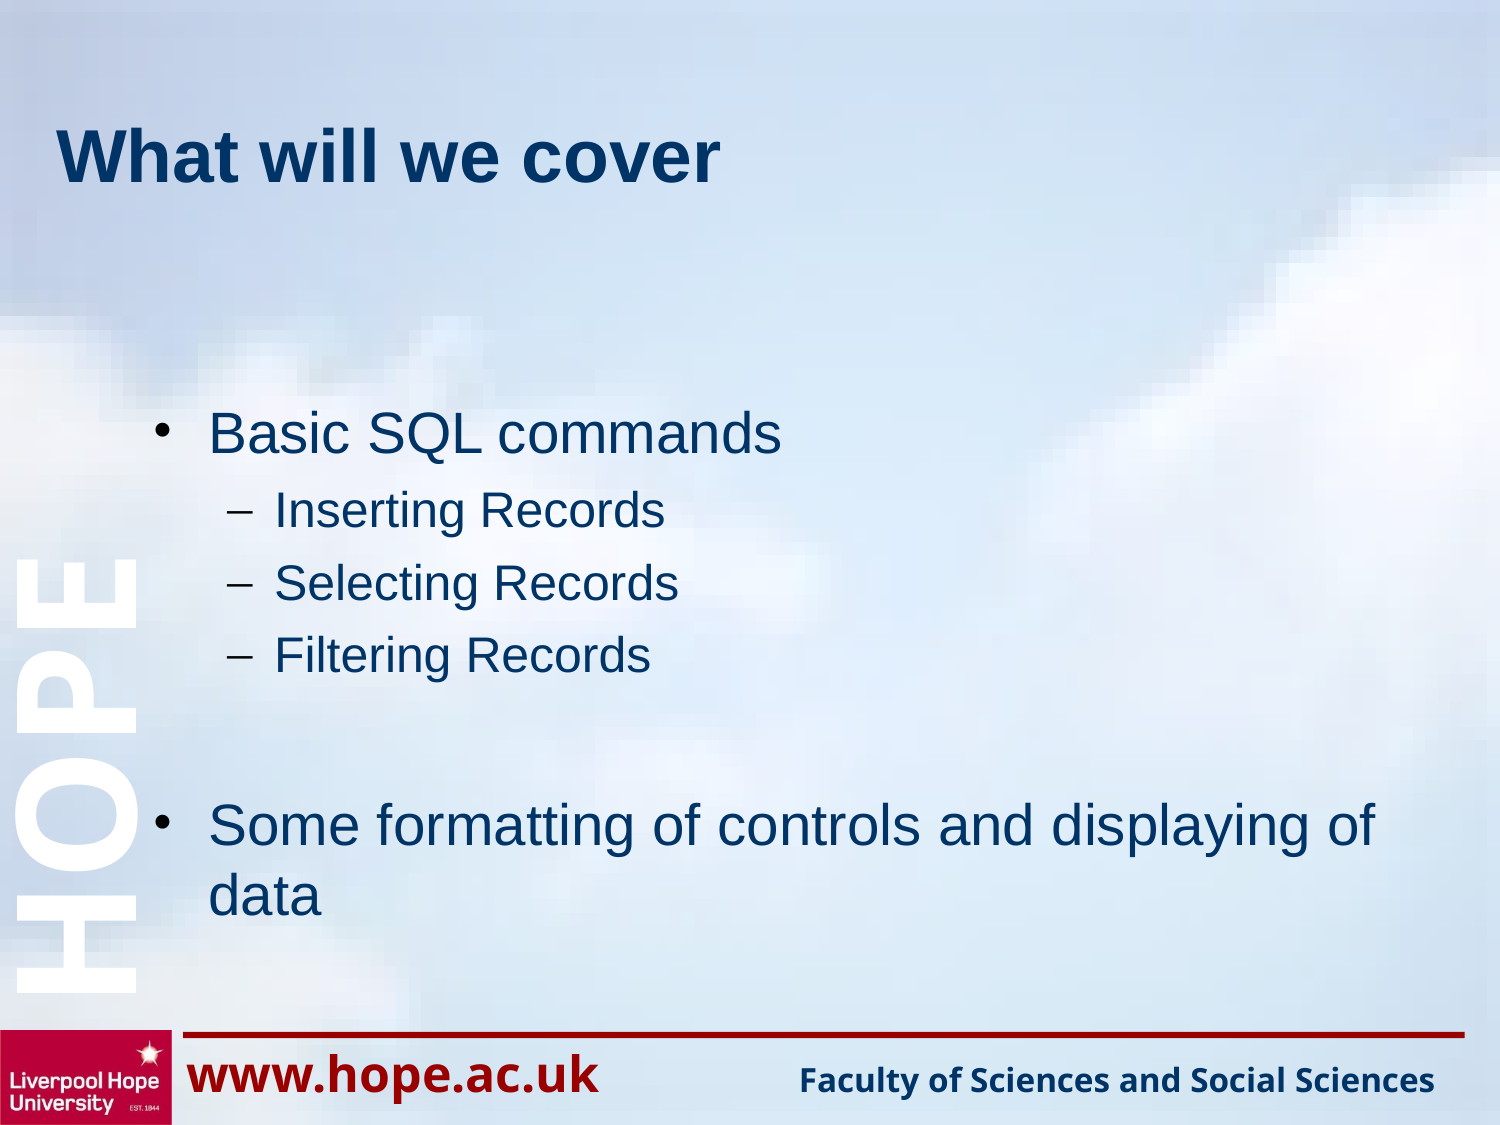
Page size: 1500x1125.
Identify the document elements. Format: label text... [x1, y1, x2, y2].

title What will we cover [41, 42, 1318, 207]
list Basic SQL commands Inserting Records Selecting Records Filtering Records Some formatting of controls and displaying of data [137, 387, 1400, 999]
picture [0, 1030, 172, 1125]
